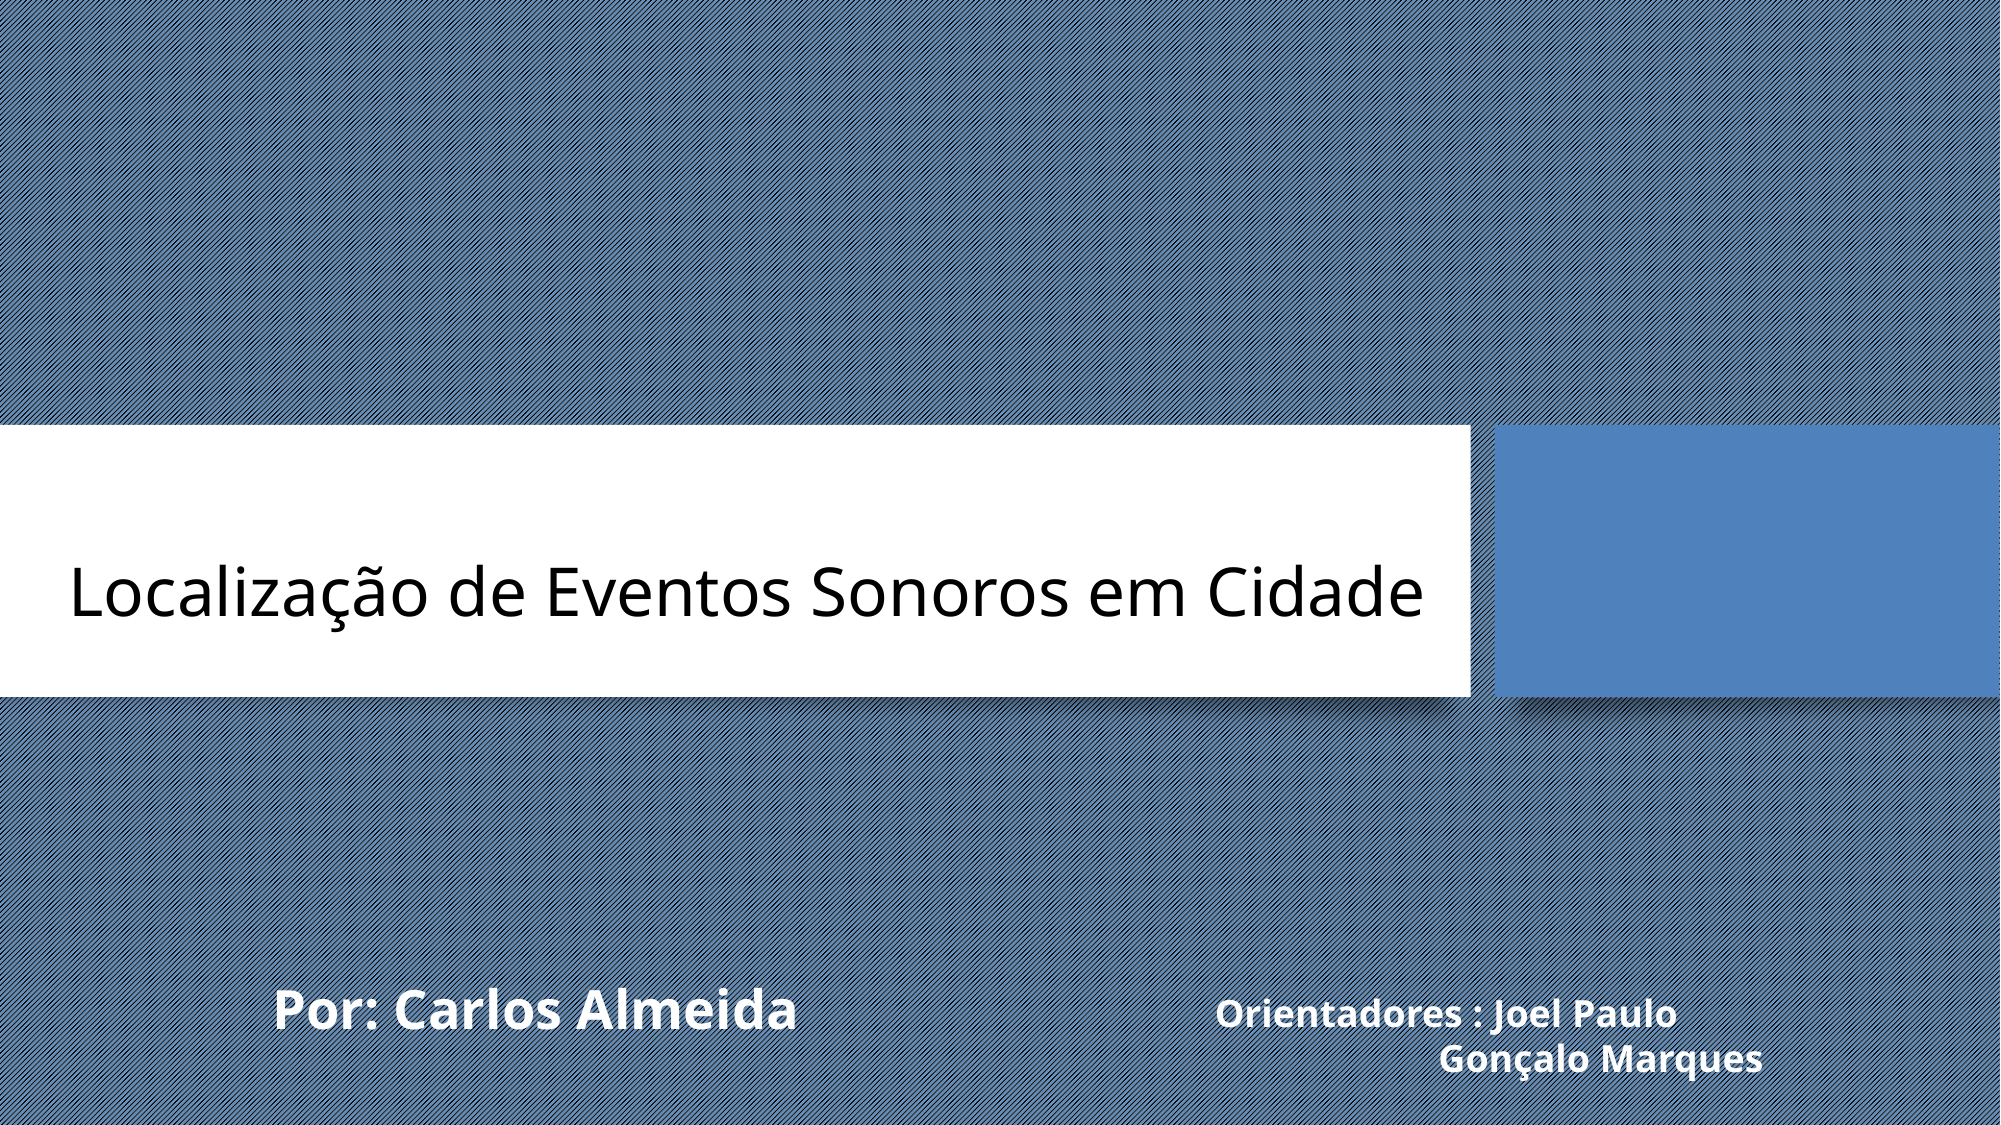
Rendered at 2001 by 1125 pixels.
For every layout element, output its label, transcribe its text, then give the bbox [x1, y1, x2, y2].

text_box Por: Carlos Almeida [257, 967, 614, 1028]
text_box Orientadores : Joel Paulo Gonçalo Marques [1200, 983, 1773, 1088]
picture [0, 0, 2000, 1125]
text_box Localização de Eventos Sonoros em Cidade [0, 491, 1441, 638]
